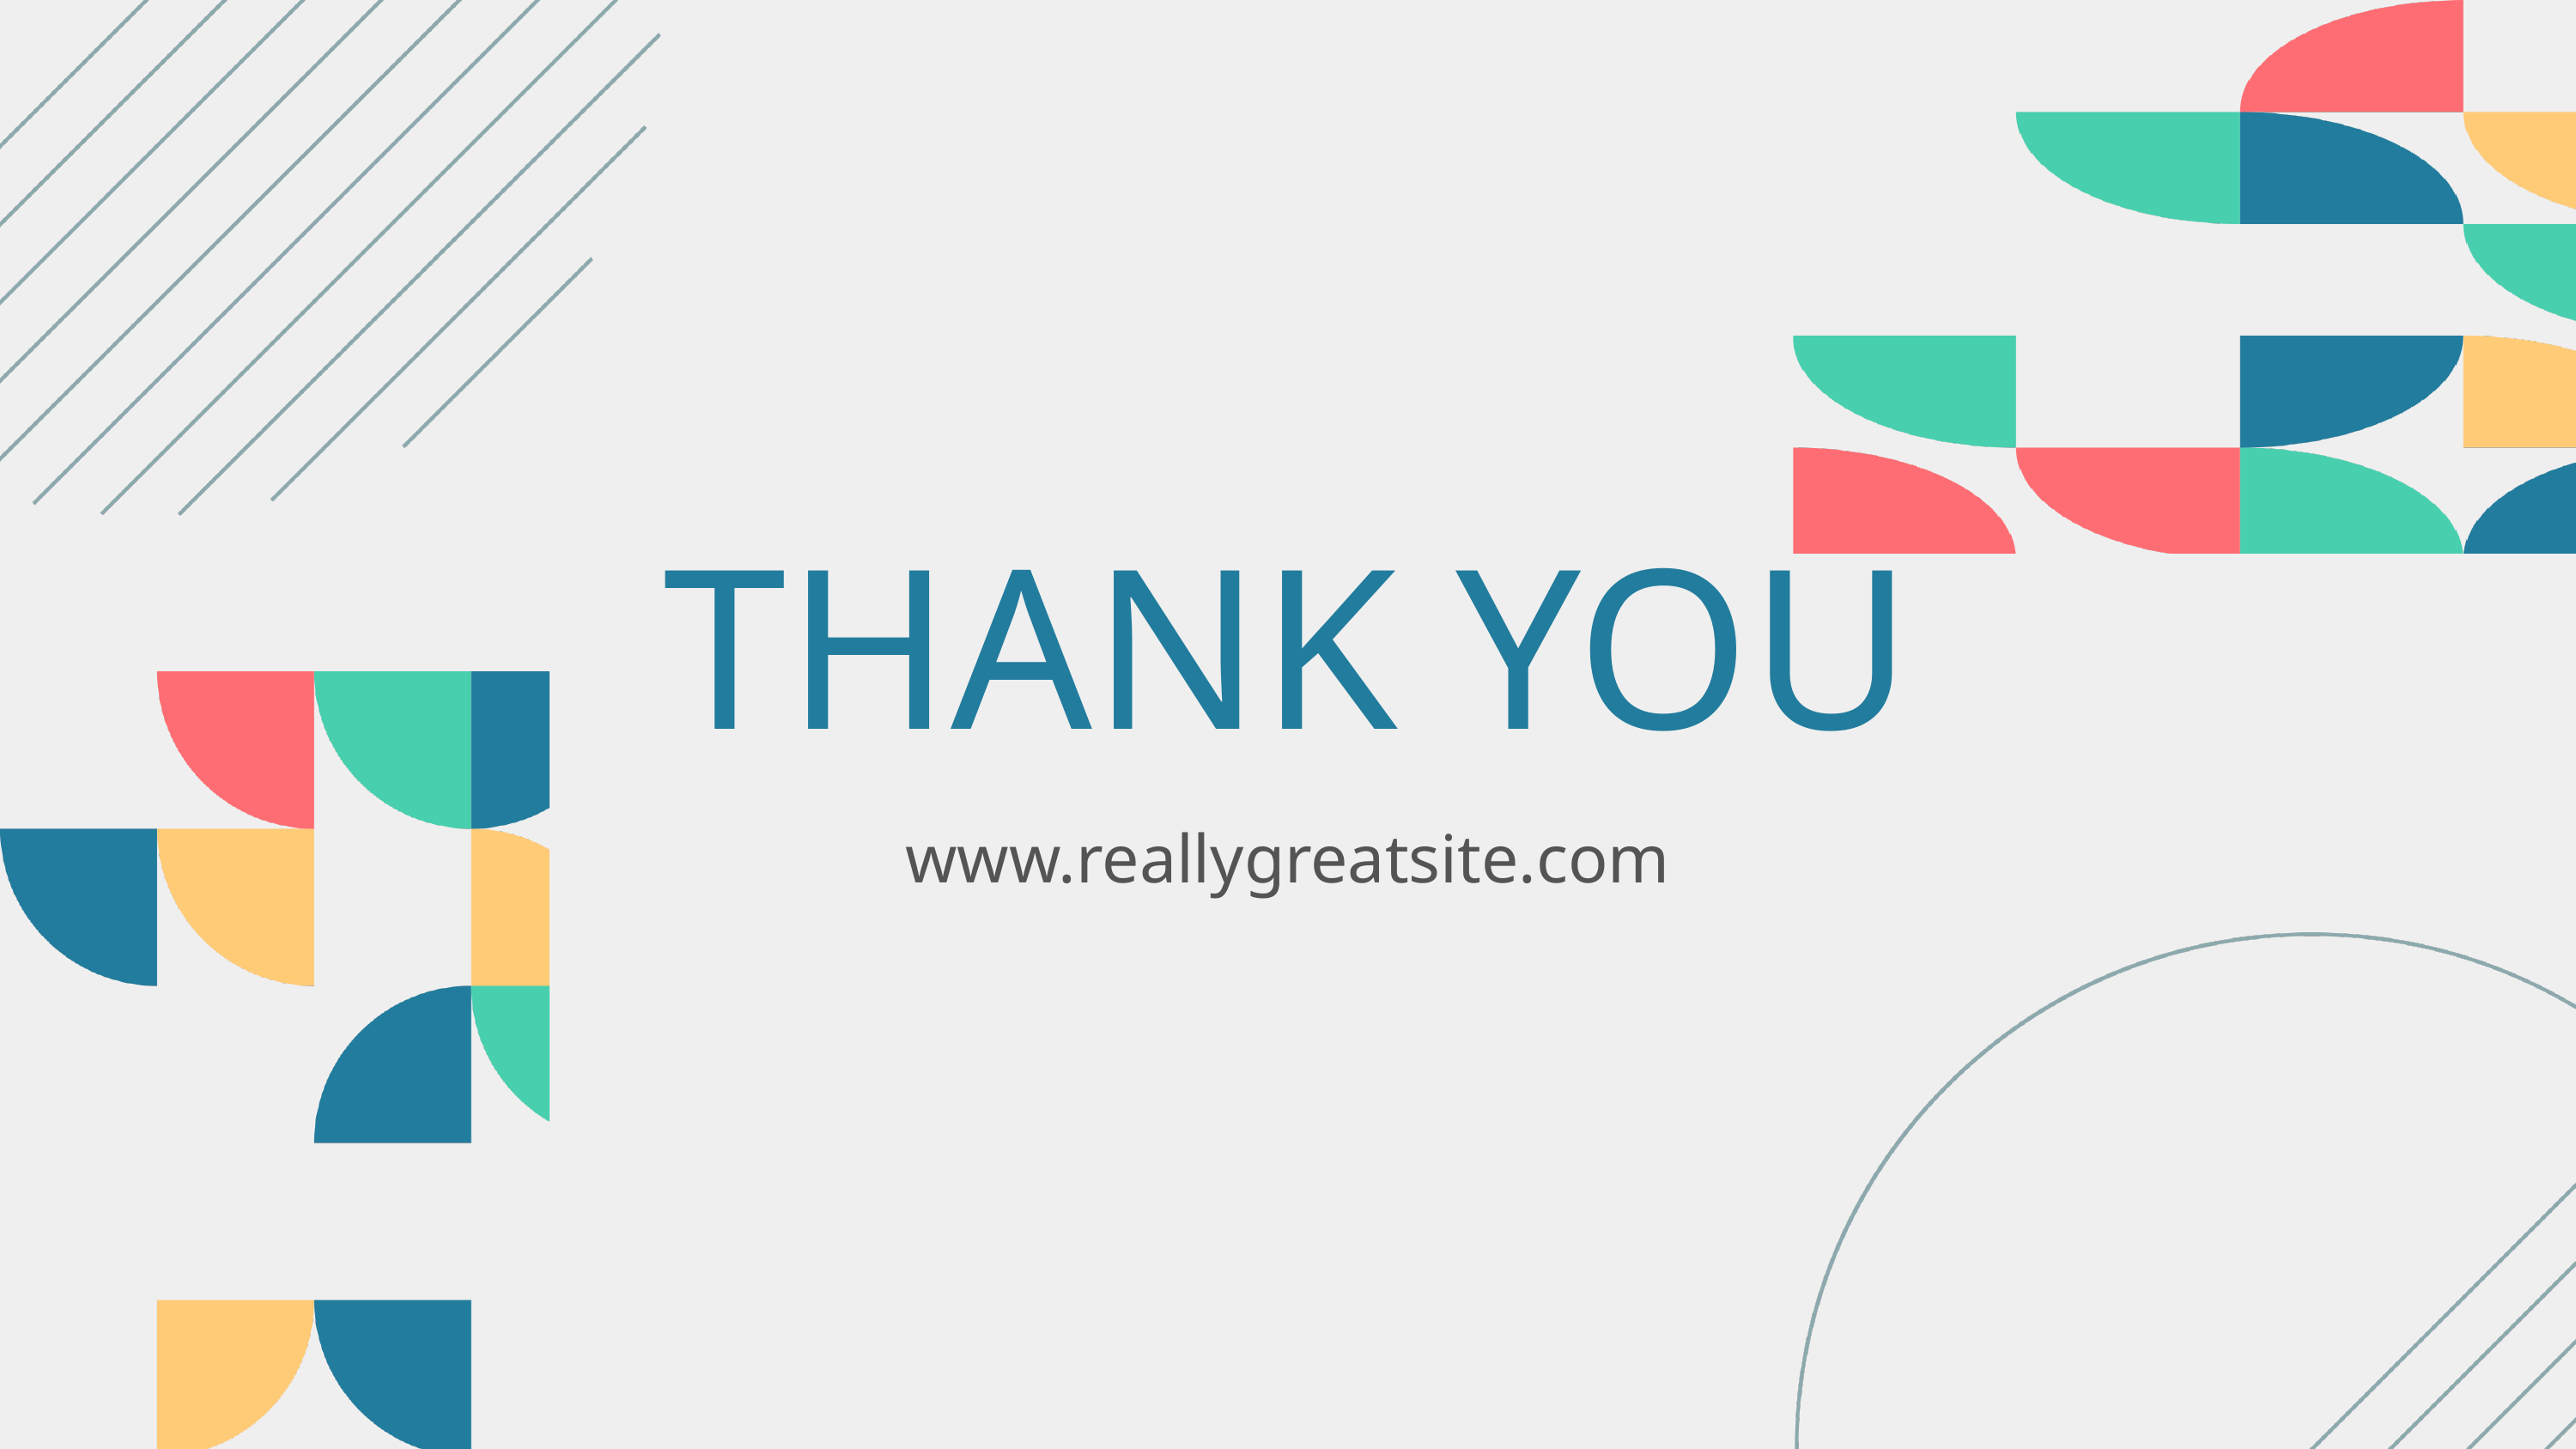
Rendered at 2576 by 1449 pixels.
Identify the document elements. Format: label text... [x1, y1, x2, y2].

text_box [0, 0, 661, 516]
text_box [0, 671, 550, 1449]
text_box www.reallygreatsite.com [758, 822, 1818, 896]
text_box [1795, 932, 2576, 1449]
text_box [1793, 0, 2576, 554]
text_box THANK YOU [539, 551, 2036, 774]
